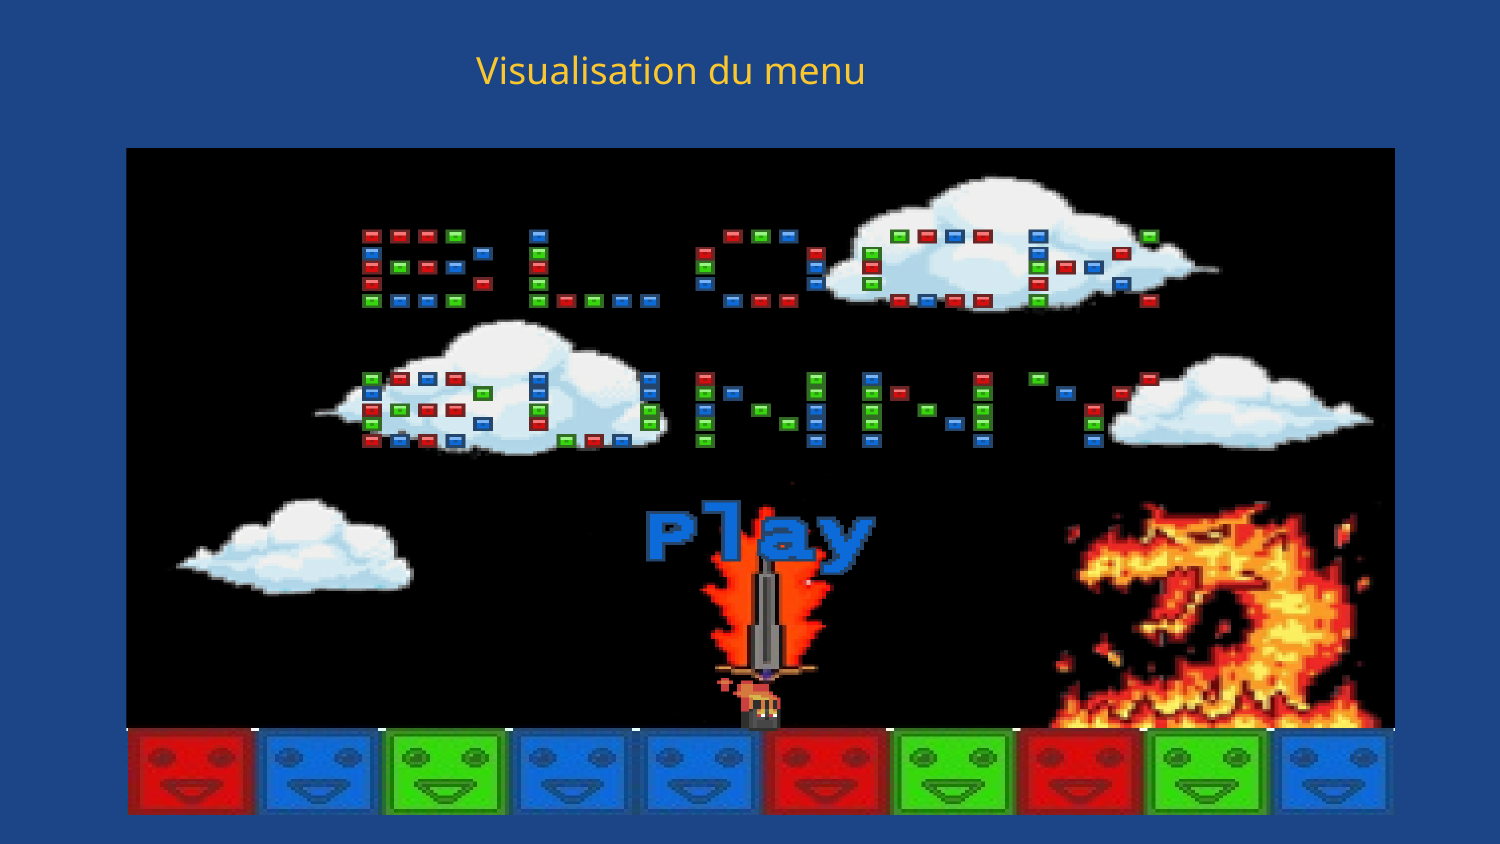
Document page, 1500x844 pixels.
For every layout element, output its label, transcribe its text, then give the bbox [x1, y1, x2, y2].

picture [125, 148, 1396, 816]
text_box Visualisation du menu [461, 39, 974, 100]
